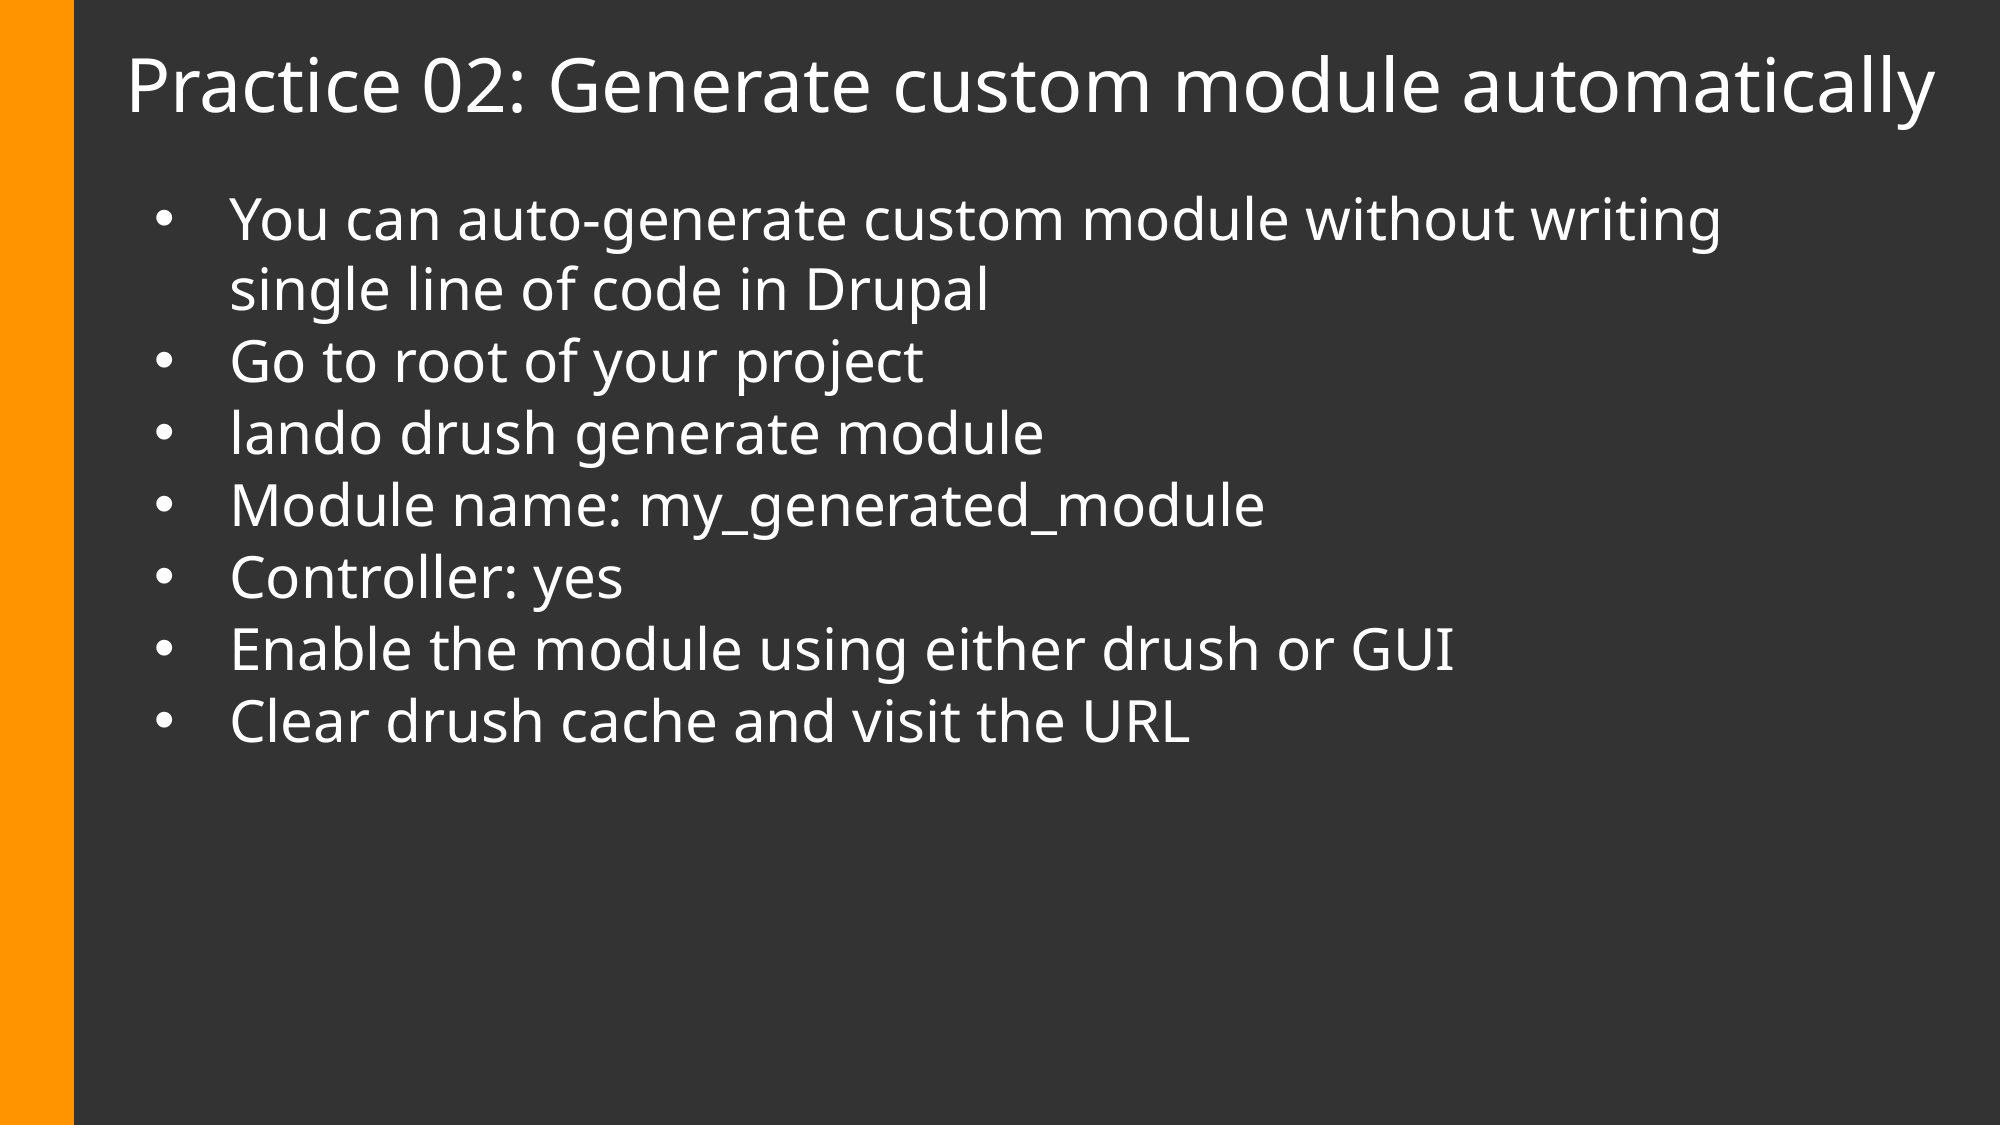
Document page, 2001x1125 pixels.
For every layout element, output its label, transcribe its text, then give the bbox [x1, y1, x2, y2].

text_box You can auto-generate custom module without writing single line of code in Drupal Go to root of your project lando drush generate module Module name: my_generated_module Controller: yes Enable the module using either drush or GUI Clear drush cache and visit the URL [62, 174, 1863, 762]
title Practice 02: Generate custom module automatically [125, 37, 1975, 129]
